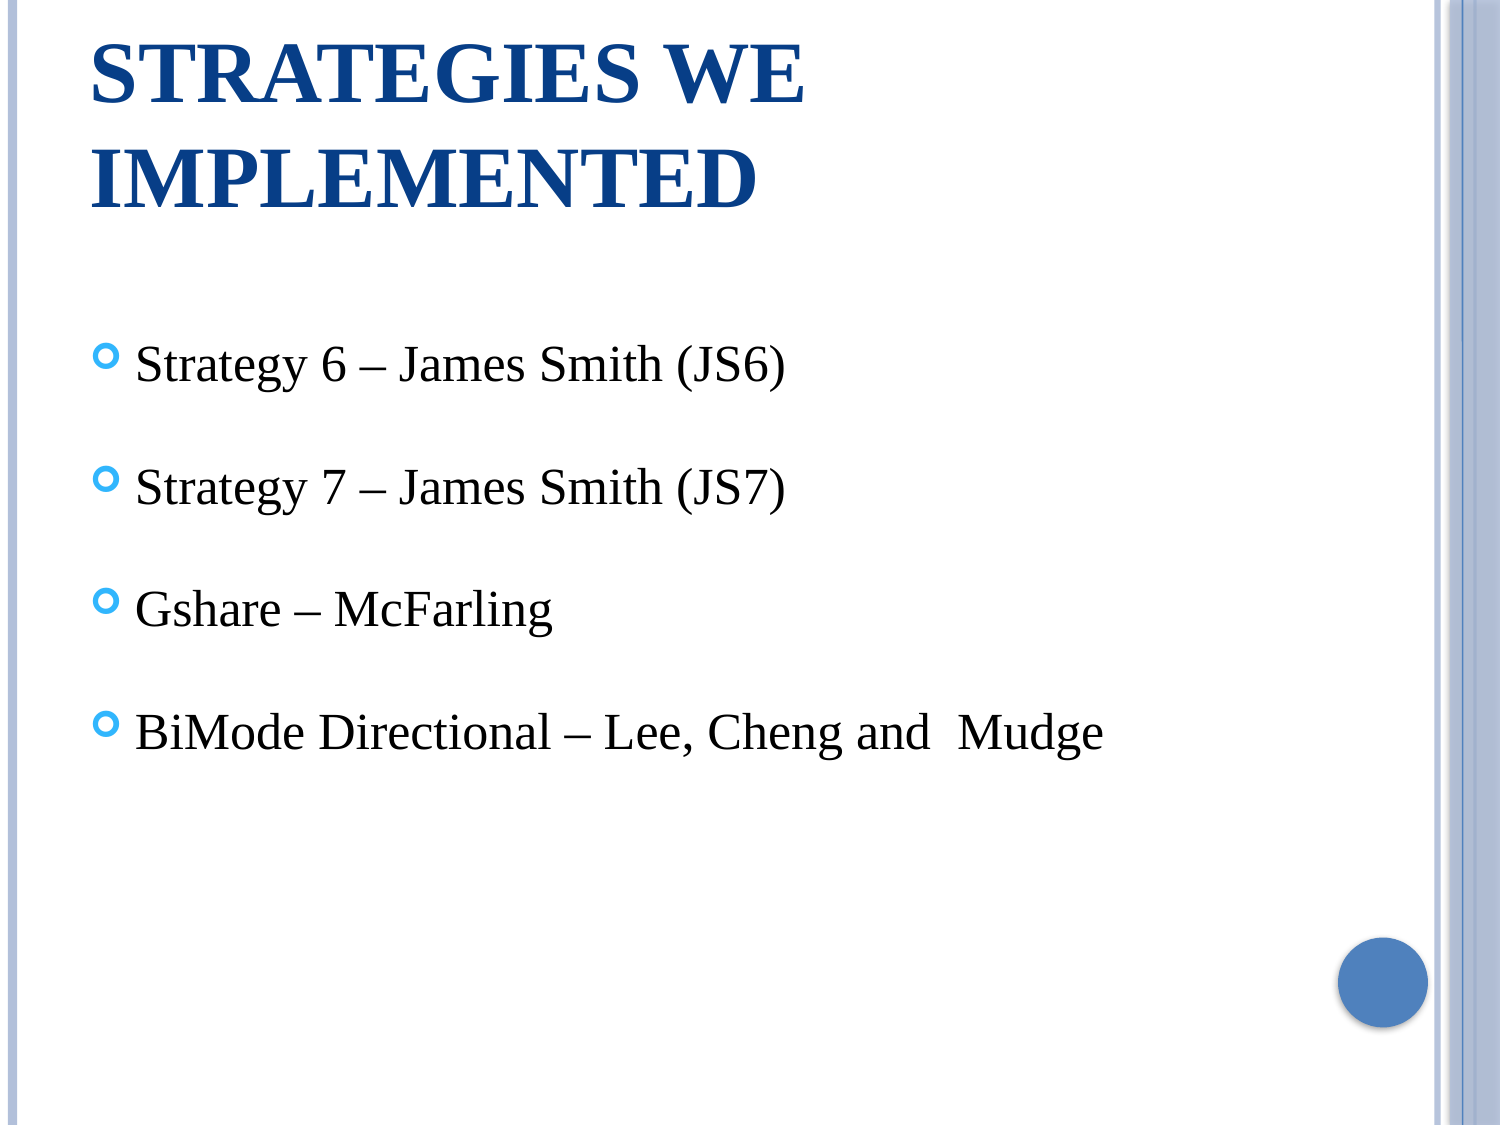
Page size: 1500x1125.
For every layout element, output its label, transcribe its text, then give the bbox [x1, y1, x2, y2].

text_box Strategy 6 – James Smith (JS6) Strategy 7 – James Smith (JS7) Gshare – McFarling BiMode Directional – Lee, Cheng and Mudge [74, 262, 1300, 1062]
text_box Strategies We Implemented [74, 45, 1300, 233]
